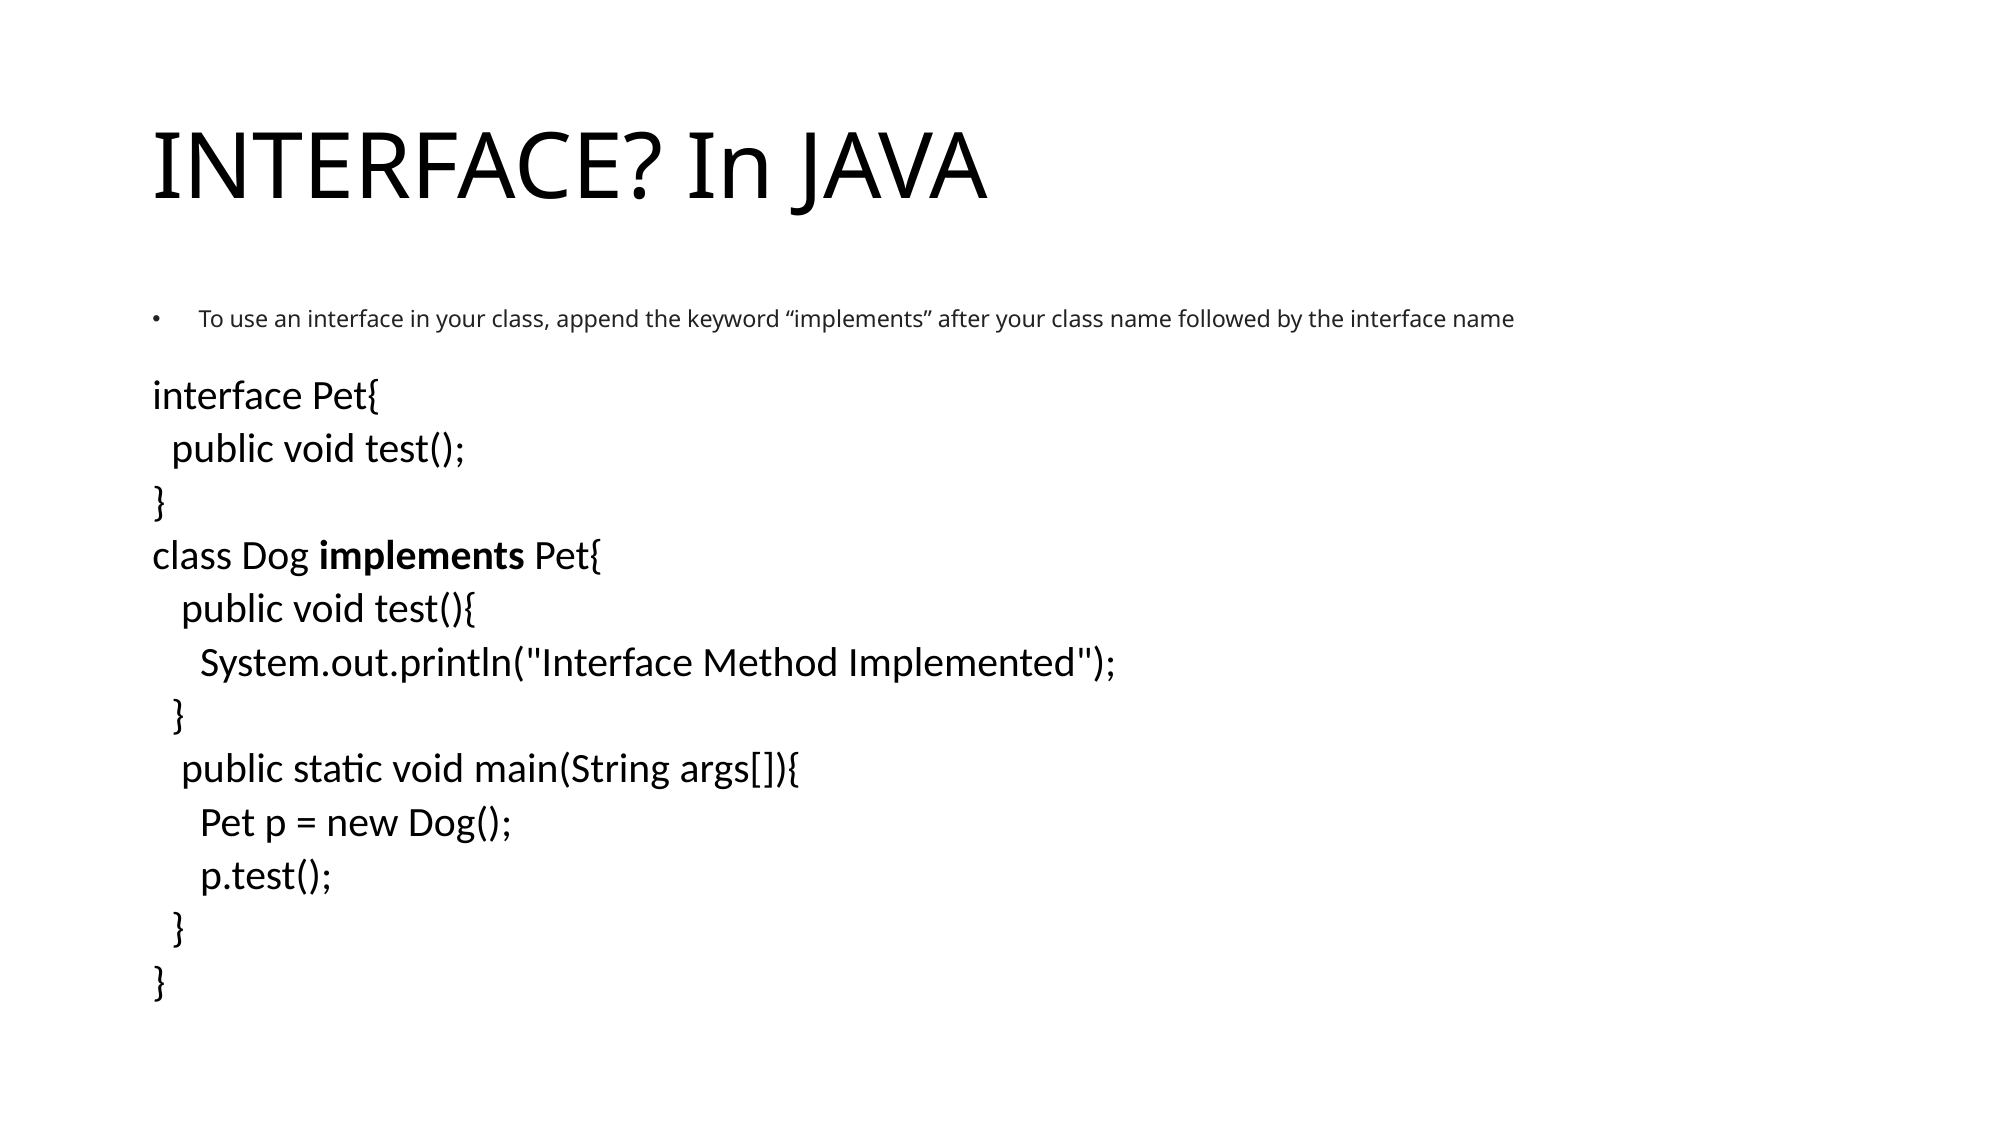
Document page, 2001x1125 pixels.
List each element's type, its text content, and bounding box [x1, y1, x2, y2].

title INTERFACE? In JAVA [137, 59, 1863, 278]
list To use an interface in your class, append the keyword “implements” after your class name followed by the interface name interface Pet{ public void test(); } class Dog implements Pet{ public void test(){ System.out.println("Interface Method Implemented"); } public static void main(String args[]){ Pet p = new Dog(); p.test(); } } [137, 299, 1863, 1014]
